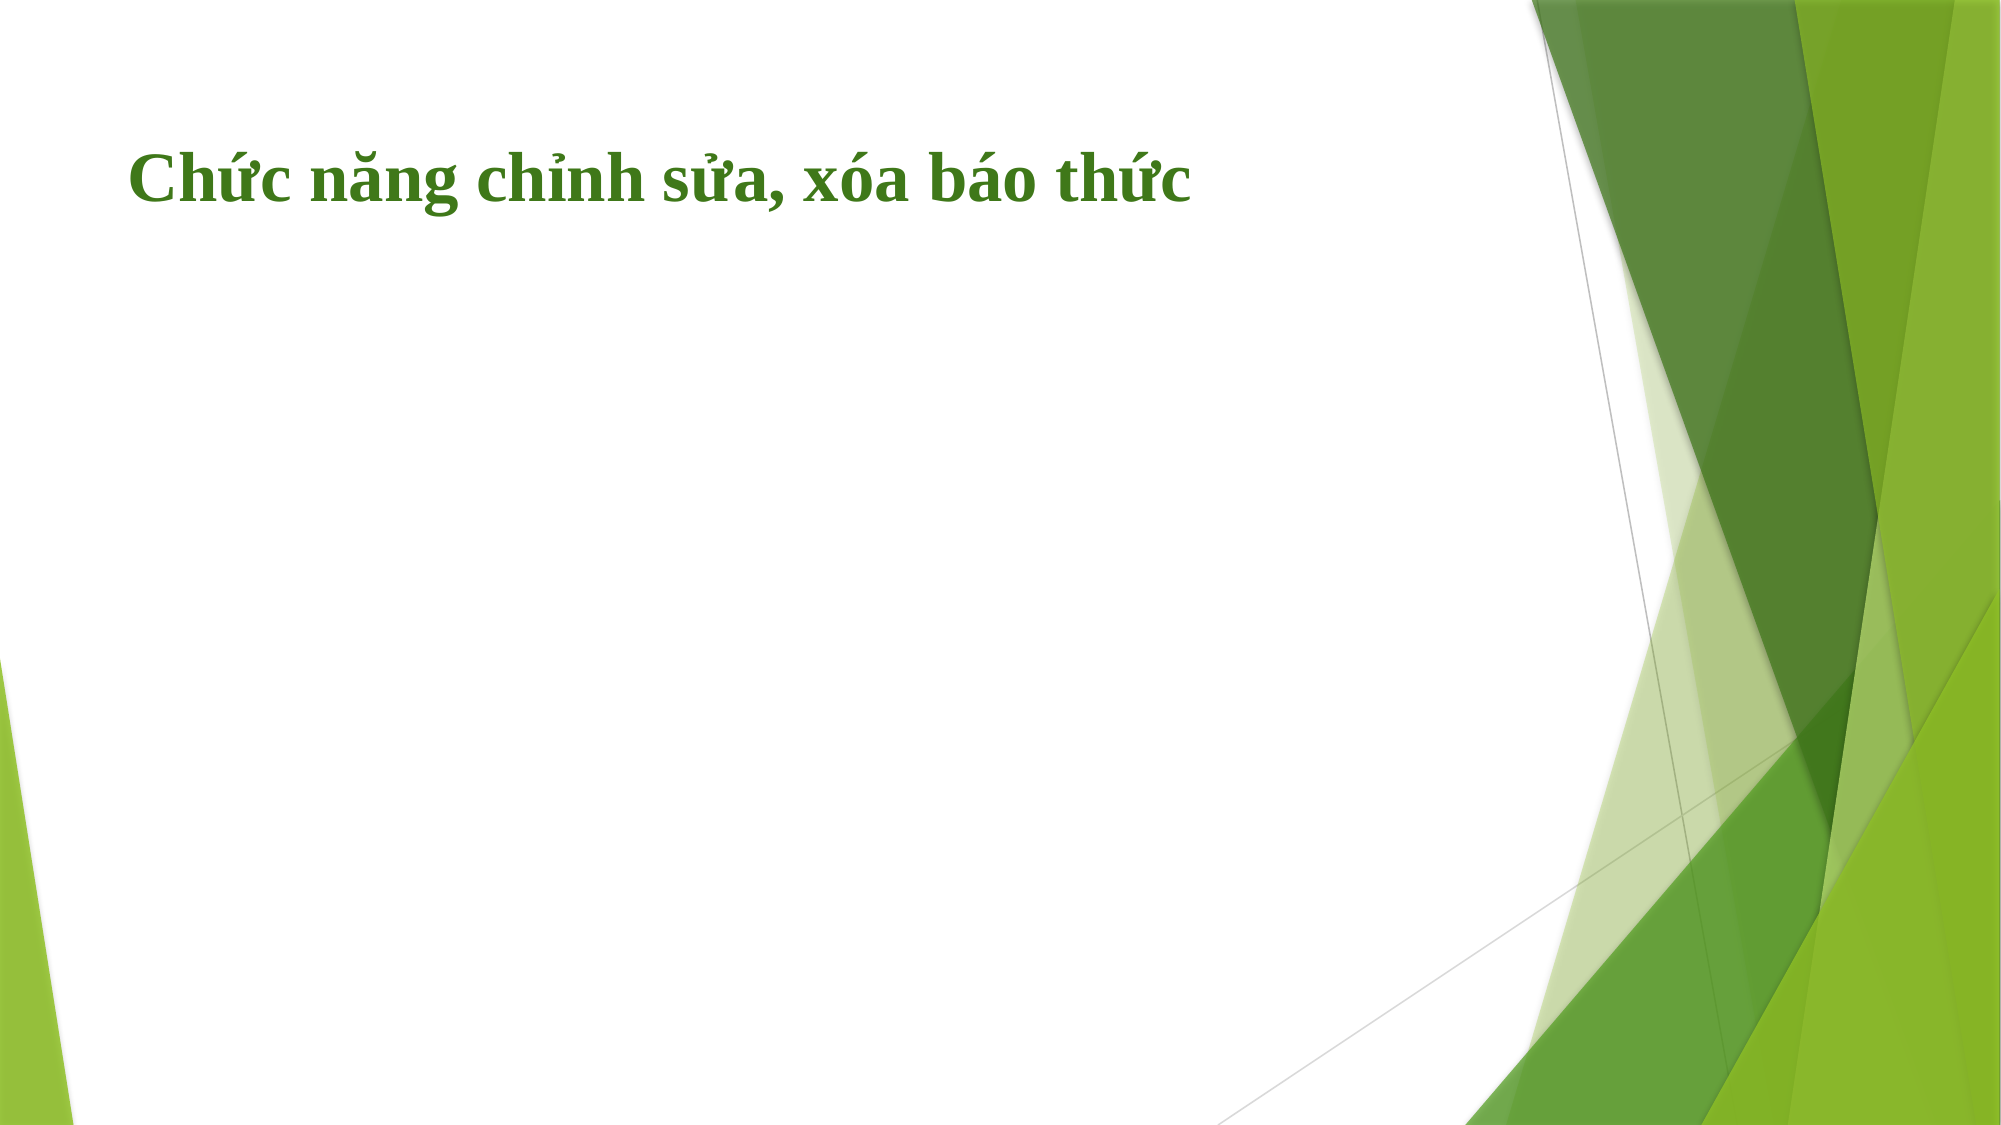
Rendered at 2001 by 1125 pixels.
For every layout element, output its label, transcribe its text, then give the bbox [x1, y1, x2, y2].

title Chức năng chỉnh sửa, xóa báo thức [112, 40, 1522, 307]
